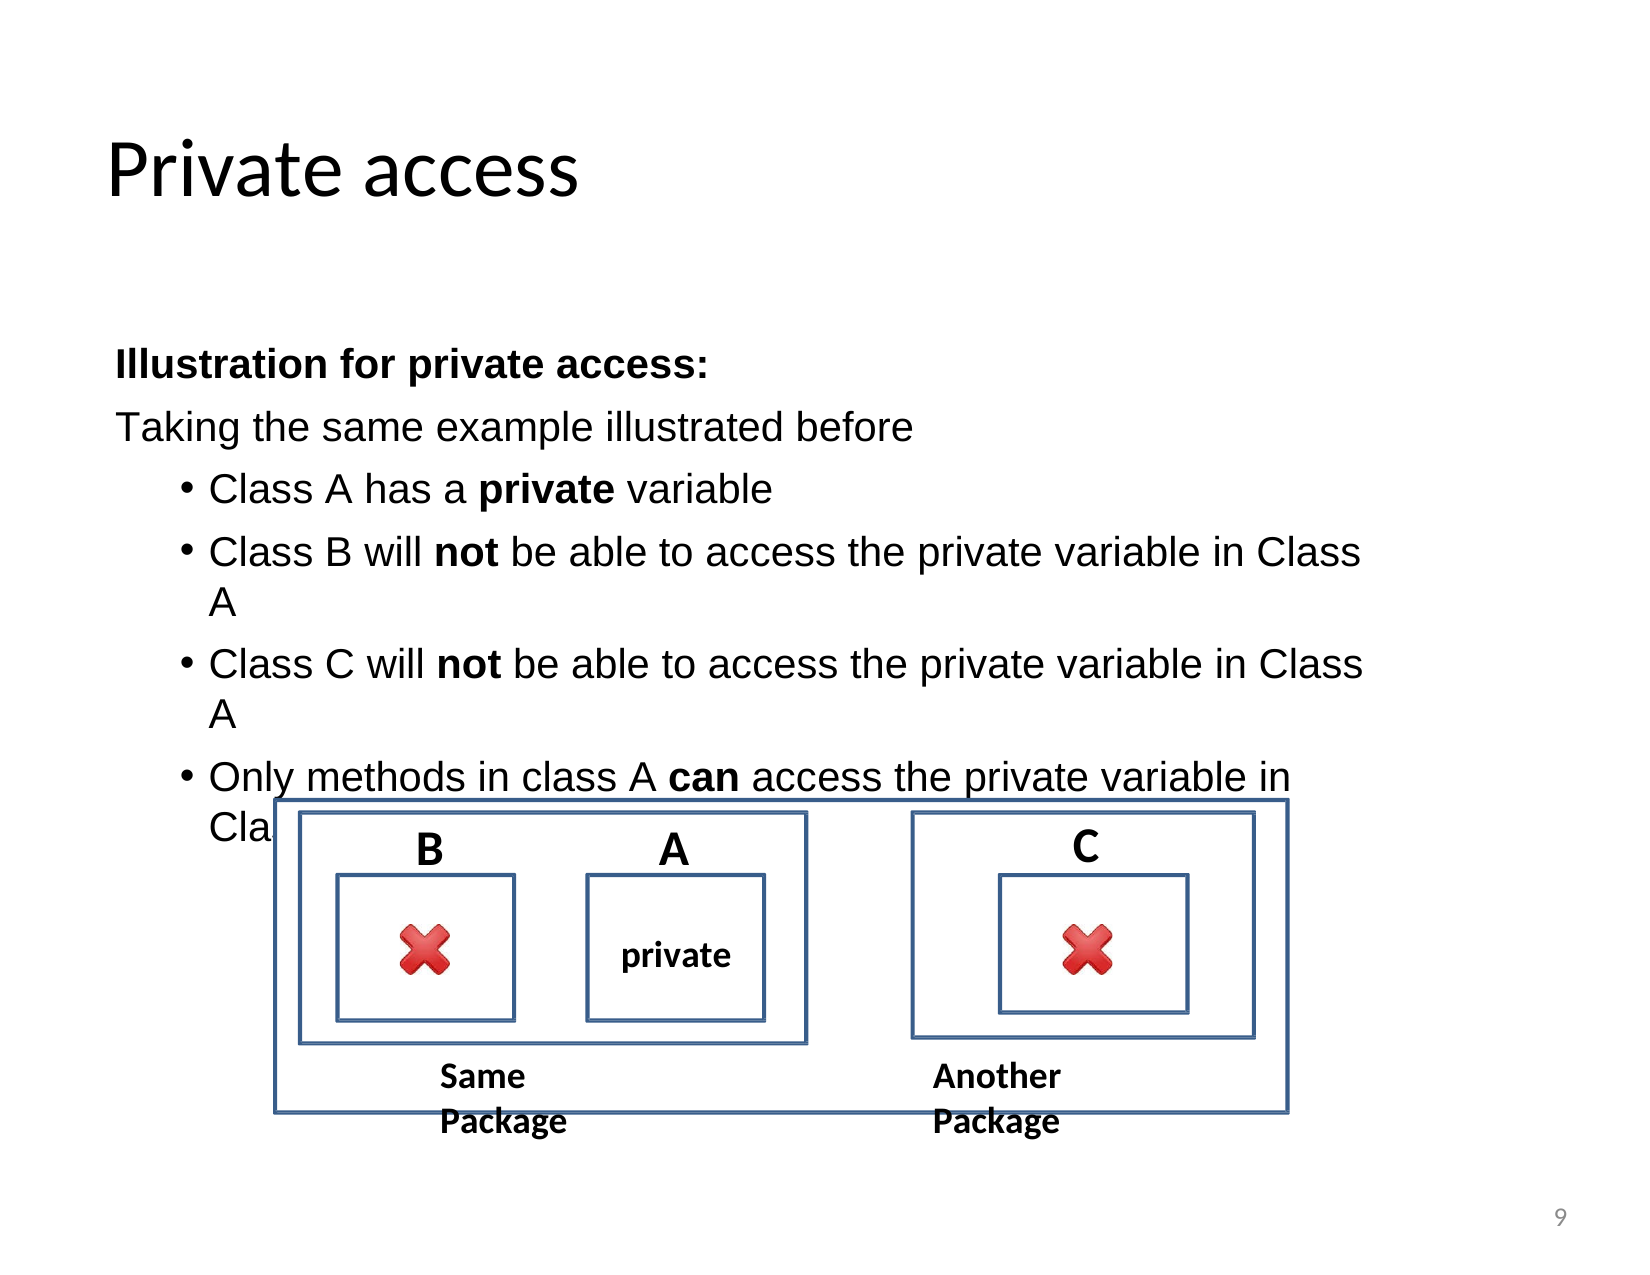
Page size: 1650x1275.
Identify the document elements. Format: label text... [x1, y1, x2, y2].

text_box B A [413, 815, 690, 876]
text_box [399, 924, 450, 975]
text_box [303, 815, 804, 1041]
text_box Another Package [930, 1051, 1198, 1142]
slide_number 9 [1182, 845, 1568, 1275]
text_box [1003, 878, 1185, 1010]
text_box [997, 873, 1190, 1015]
text_box [585, 872, 767, 1023]
text_box [273, 797, 1290, 1115]
text_box [340, 878, 512, 1018]
text_box [1062, 924, 1113, 975]
text_box [910, 810, 1256, 1040]
text_box Illustration for private access: Taking the same example illustrated before Class A has a private variable Class B will not be able to access the private variable in Class A Class C will not be able to access the private variable in Class A Only methods in class A can access the private variable in Class A. [113, 337, 1401, 850]
text_box [335, 872, 517, 1023]
text_box Same Package [438, 1051, 662, 1142]
title Private access [0, 56, 1330, 270]
text_box private [618, 930, 733, 976]
text_box [590, 878, 762, 1018]
text_box [278, 803, 1285, 1110]
text_box [915, 815, 1251, 1035]
text_box [297, 810, 809, 1046]
text_box C [1070, 812, 1102, 873]
